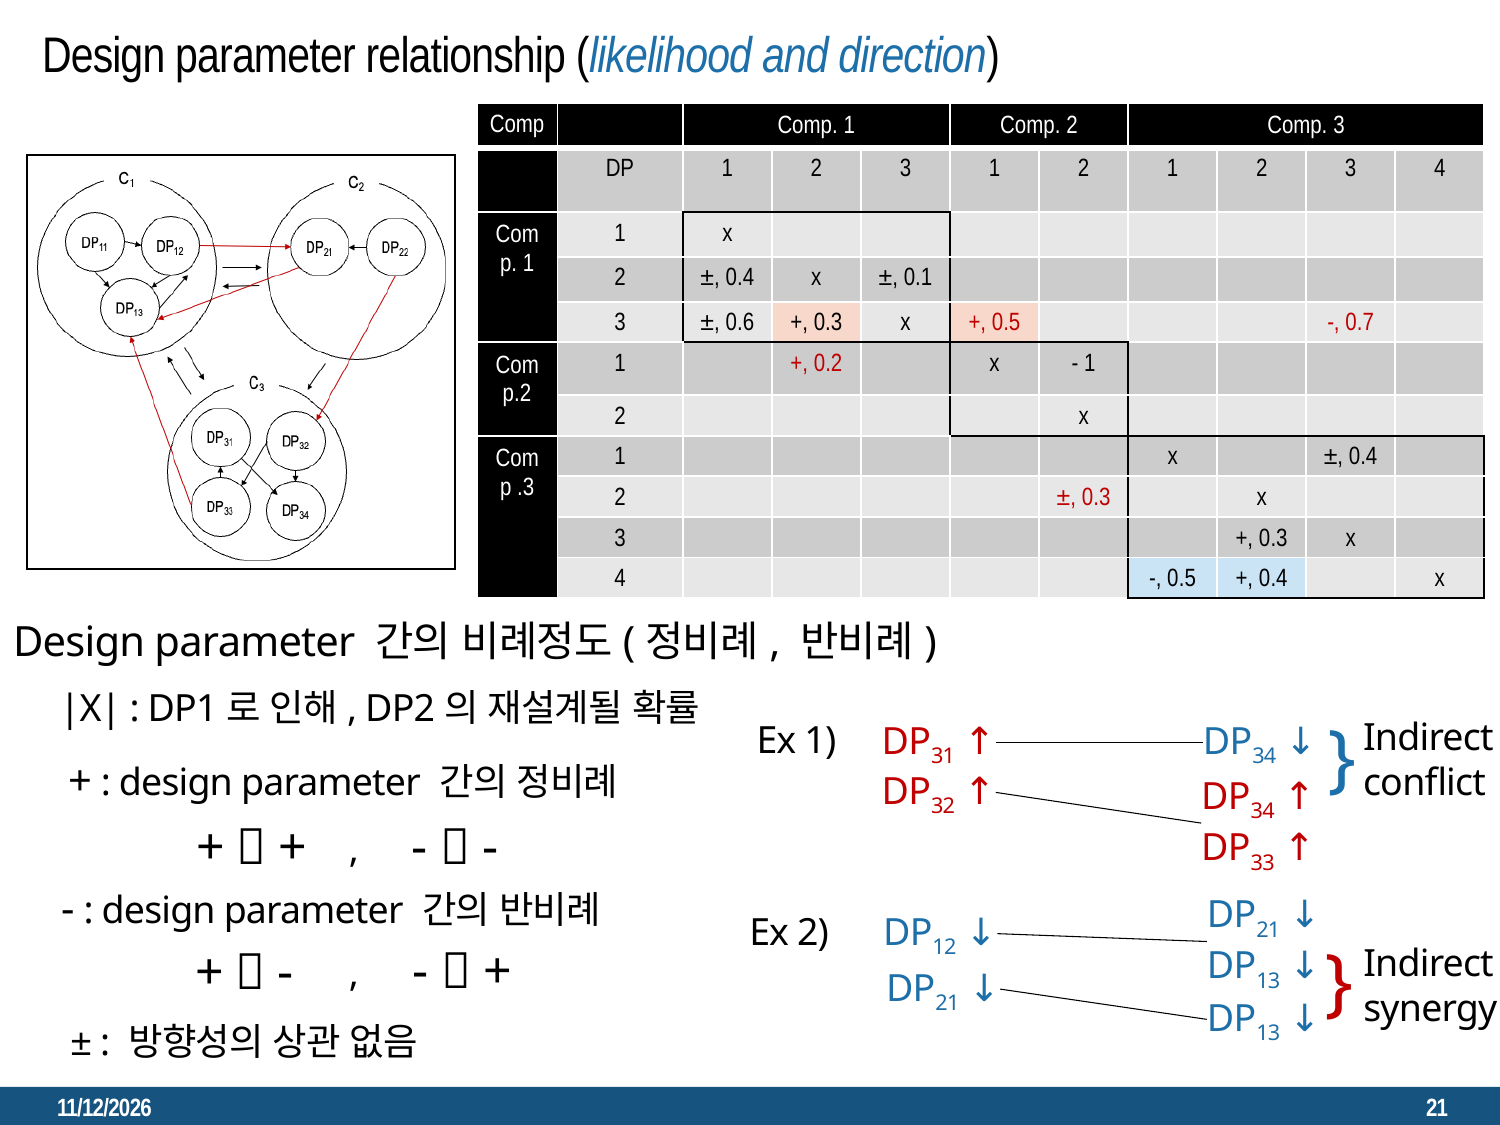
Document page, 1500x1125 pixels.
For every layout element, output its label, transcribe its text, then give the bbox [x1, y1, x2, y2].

table_cell [862, 558, 949, 597]
table_cell [1307, 213, 1394, 256]
text_box DP12 ↓ [883, 908, 998, 960]
text_box Design parameter 간의 비례정도(정비례, 반비례) [13, 614, 937, 665]
table_header Comp. 2 [951, 104, 1127, 145]
table_cell [1129, 343, 1216, 394]
table_cell [773, 558, 860, 597]
table_cell [1129, 518, 1216, 557]
table_cell [1129, 477, 1216, 516]
table_cell 3 [558, 303, 682, 341]
text_box Indirect conflict [1363, 713, 1494, 804]
picture [37, 161, 446, 561]
table_cell x [773, 258, 860, 301]
table_cell [1396, 343, 1483, 394]
text_box Ex 2) [749, 908, 830, 954]
table_cell 3 [558, 518, 682, 557]
table_cell [1307, 258, 1394, 301]
text_box Indirect synergy [1363, 938, 1498, 1029]
table_cell [1218, 343, 1305, 394]
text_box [1000, 930, 1204, 936]
table_cell [1040, 558, 1127, 597]
table_cell 3 [1307, 151, 1394, 211]
table_cell x [1218, 477, 1305, 516]
table_cell [684, 558, 771, 597]
table_header Comp. 1 [684, 104, 949, 145]
table_cell x [1040, 396, 1127, 435]
table_cell [1040, 213, 1127, 256]
slide_number 2023. 5. 1. [42, 1086, 380, 1125]
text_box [1003, 986, 1204, 1017]
table_cell +, 0.5 [951, 303, 1038, 341]
text_box ± : 방향성의 상관 없음 [70, 1018, 418, 1064]
text_box +  - [194, 939, 294, 1000]
table_cell [862, 343, 949, 394]
table_header [558, 104, 682, 145]
table_cell x [1129, 437, 1216, 475]
table_cell 1 [1129, 151, 1216, 211]
table_cell [951, 396, 1038, 435]
table_cell 2 [558, 258, 682, 301]
text_box +  + [196, 814, 308, 876]
table_cell [1396, 258, 1483, 301]
text_box , [348, 949, 391, 995]
table_cell Comp.2 [478, 343, 557, 435]
text_box |X| : DP1로 인해, DP2의 재설계될 확률 [59, 683, 701, 729]
text_box { [1328, 727, 1357, 818]
table_cell ±, 0.3 [1040, 477, 1127, 516]
table_cell [862, 213, 949, 256]
table_cell 4 [1396, 151, 1483, 211]
table_cell 2 [558, 396, 682, 435]
text_box { [1325, 951, 1354, 1042]
table_cell x [1307, 518, 1394, 557]
table_cell [1129, 303, 1216, 341]
table_cell 2 [1218, 151, 1305, 211]
table_cell [951, 213, 1038, 256]
table_cell [1396, 477, 1483, 516]
text_box , [348, 824, 391, 871]
table_cell [1129, 213, 1216, 256]
table_cell x [684, 213, 771, 256]
table_cell x [951, 343, 1038, 394]
table_cell [1218, 396, 1305, 435]
table_cell [1396, 518, 1483, 557]
text_box Design parameter relationship (likelihood and direction) [27, 4, 1241, 101]
table_cell +, 0.3 [1218, 518, 1305, 557]
table_cell [951, 258, 1038, 301]
table_cell [862, 477, 949, 516]
table_cell [1129, 258, 1216, 301]
table_cell Comp. 1 [478, 213, 557, 341]
table_cell 1 [684, 151, 771, 211]
table_cell - 1 [1040, 343, 1127, 394]
table_cell [862, 396, 949, 435]
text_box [999, 789, 1202, 818]
table_cell +, 0.2 [773, 343, 860, 394]
table_cell ±, 0.1 [862, 258, 949, 301]
table_cell [1307, 343, 1394, 394]
table_cell 1 [558, 343, 682, 394]
table_cell +, 0.4 [1218, 558, 1305, 597]
table_cell [1307, 396, 1394, 435]
table_cell [951, 558, 1038, 597]
table_cell [951, 518, 1038, 557]
table_cell Comp .3 [478, 437, 557, 597]
table_cell [951, 477, 1038, 516]
text_box DP21 ↓ DP13 ↓ [1206, 890, 1322, 993]
table_cell [684, 437, 771, 475]
slide_number 21 [1125, 1086, 1464, 1125]
table_cell [684, 396, 771, 435]
table_cell [1218, 437, 1305, 475]
table_cell [1396, 213, 1483, 256]
text_box - : design parameter 간의 반비례 [61, 882, 602, 933]
table_cell [773, 518, 860, 557]
table_cell -, 0.5 [1129, 558, 1216, 597]
table_cell [862, 437, 949, 475]
table_cell [1040, 258, 1127, 301]
table_cell ±, 0.4 [1307, 437, 1394, 475]
table_cell 4 [558, 558, 682, 597]
text_box Ex 1) [756, 715, 837, 761]
table_cell [1218, 258, 1305, 301]
table_cell [951, 437, 1038, 475]
table_cell 1 [558, 437, 682, 475]
text_box -  + [412, 938, 513, 999]
table_cell +, 0.3 [773, 303, 860, 341]
text_box DP31 ↑ [881, 717, 996, 766]
table_cell [1218, 213, 1305, 256]
text_box DP34 ↑ DP33 ↑ [1201, 771, 1329, 875]
table_cell 1 [558, 213, 682, 256]
table_cell [684, 477, 771, 516]
table_cell [478, 151, 557, 211]
table_cell [1307, 558, 1394, 597]
table_cell [773, 437, 860, 475]
text_box + : design parameter 간의 정비례 [68, 753, 619, 804]
text_box DP13 ↓ [1206, 993, 1322, 1045]
table_cell [773, 396, 860, 435]
table_cell [1396, 303, 1483, 341]
table_cell [862, 518, 949, 557]
table_cell [1040, 518, 1127, 557]
table_cell [1129, 396, 1216, 435]
table_cell x [1396, 558, 1483, 597]
table_cell -, 0.7 [1307, 303, 1394, 341]
table_cell [1307, 477, 1394, 516]
table_cell ±, 0.4 [684, 258, 771, 301]
table_header Comp. 3 [1129, 104, 1483, 145]
table_cell [773, 213, 860, 256]
table_cell DP [558, 151, 682, 211]
table_cell 2 [558, 477, 682, 516]
table_cell ±, 0.6 [684, 303, 771, 341]
table_cell [1218, 303, 1305, 341]
table_cell [1396, 396, 1483, 435]
table_cell 2 [773, 151, 860, 211]
table_cell [684, 343, 771, 394]
table_cell 1 [951, 151, 1038, 211]
table_cell [773, 477, 860, 516]
table_cell [1040, 303, 1127, 341]
table_cell [684, 518, 771, 557]
text_box DP32 ↑ [881, 766, 996, 818]
text_box -  - [411, 814, 499, 875]
table_header Comp [478, 104, 557, 145]
table_cell x [862, 303, 949, 341]
text_box [26, 154, 456, 570]
table_cell [1040, 437, 1127, 475]
table_cell 3 [862, 151, 949, 211]
table_cell [1396, 437, 1483, 475]
table_cell 2 [1040, 151, 1127, 211]
text_box DP21 ↓ [886, 963, 1001, 1015]
text_box DP34 ↓ [1202, 717, 1318, 769]
